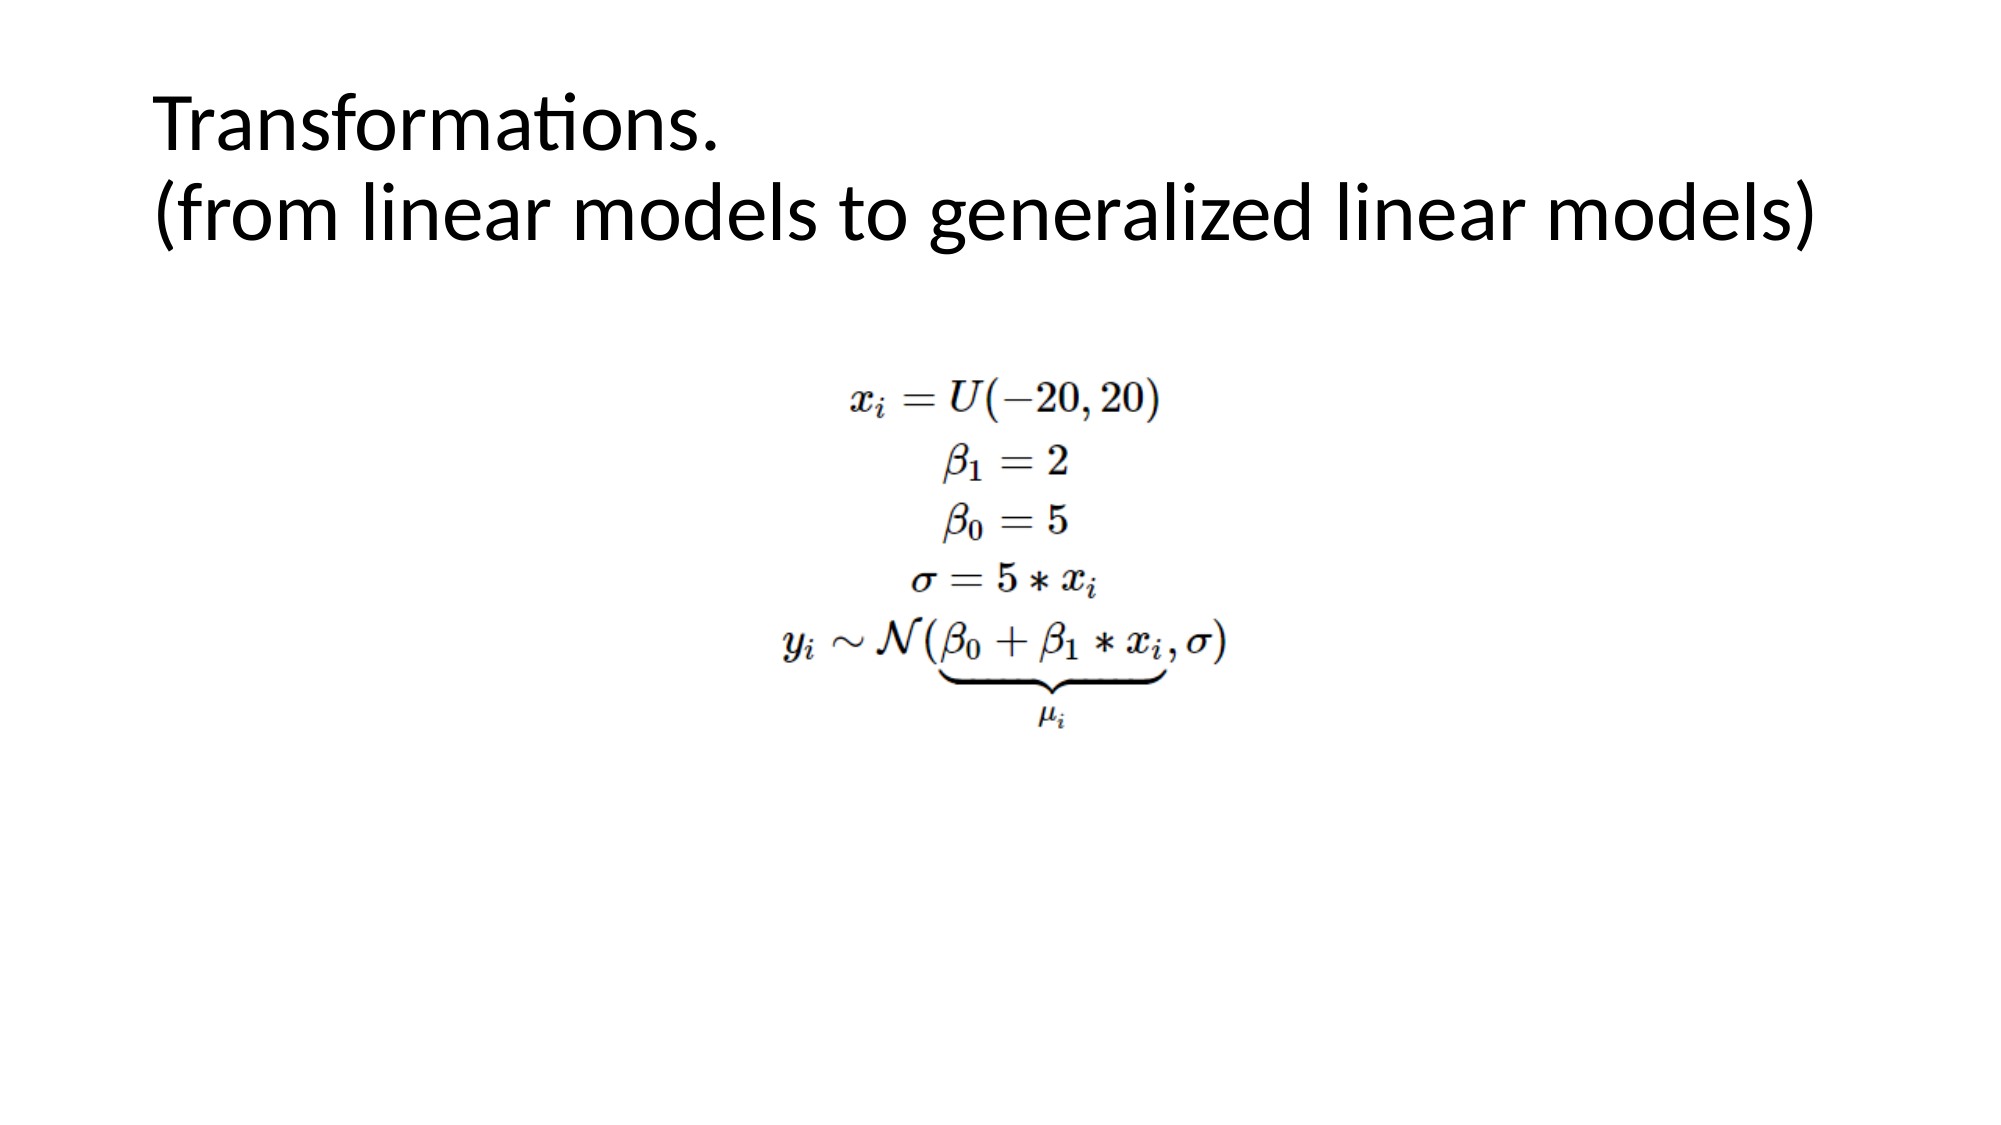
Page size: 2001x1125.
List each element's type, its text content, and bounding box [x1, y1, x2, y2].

title Transformations. (from linear models to generalized linear models) [137, 59, 1863, 278]
picture [731, 354, 1269, 771]
